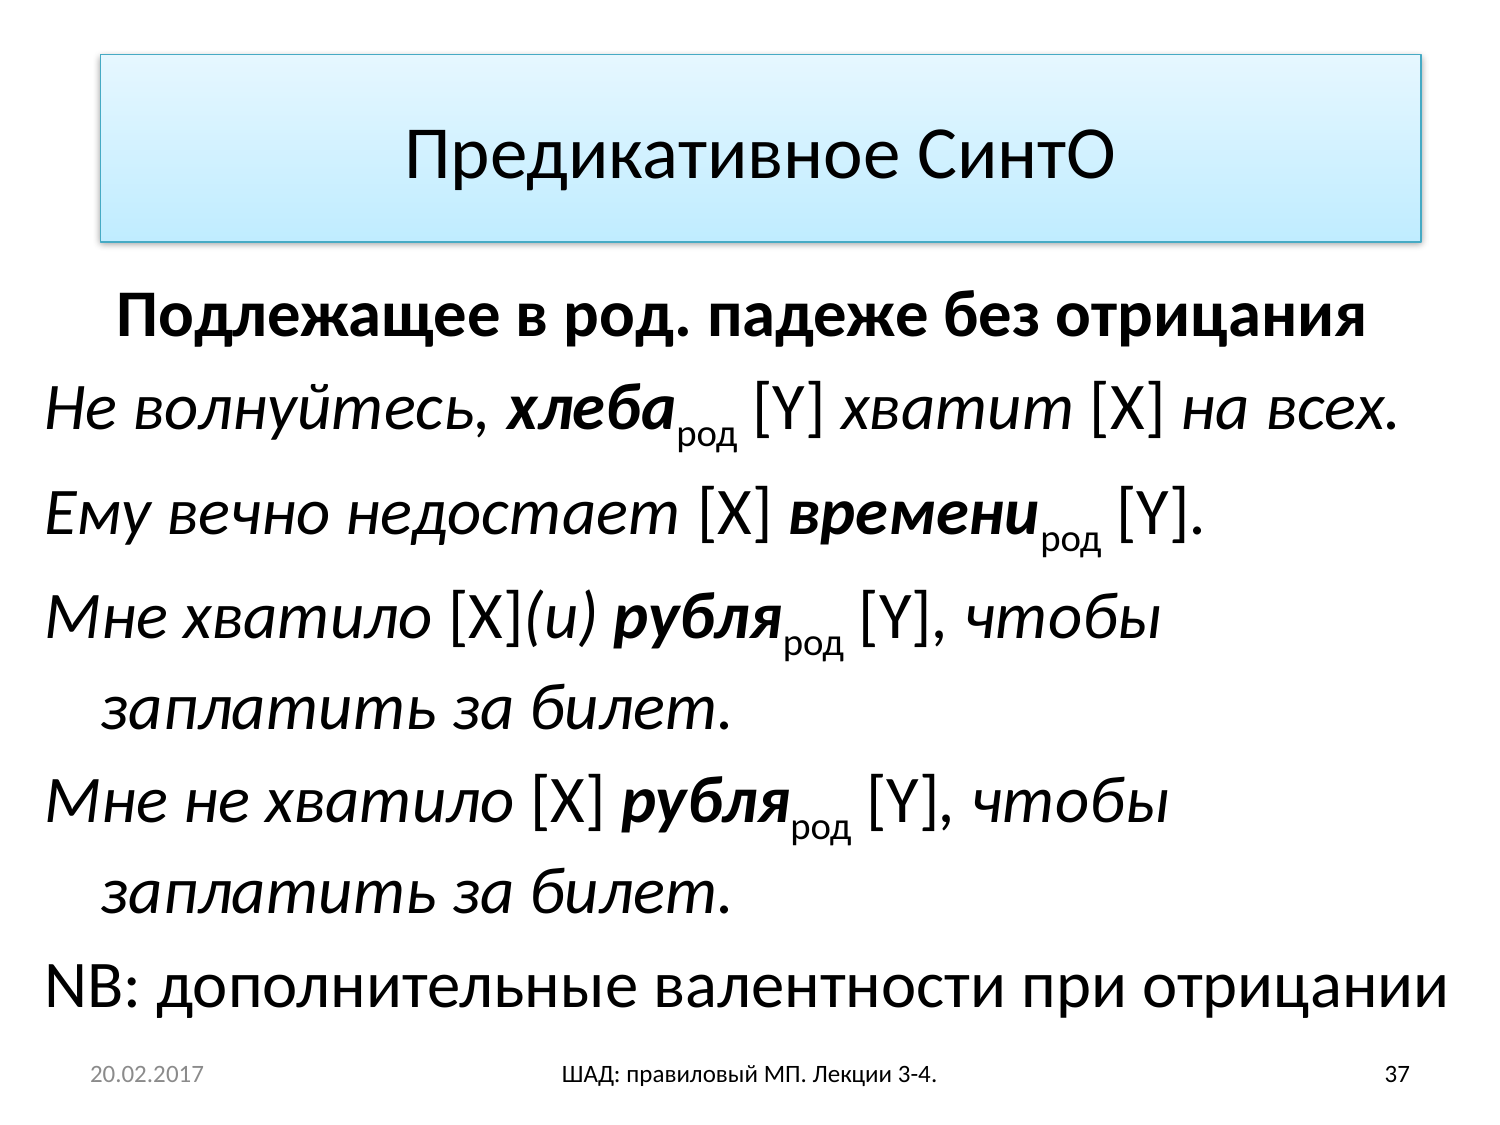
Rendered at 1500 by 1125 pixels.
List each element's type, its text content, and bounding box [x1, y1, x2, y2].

title Предикативное СинтО [100, 54, 1422, 243]
slide_number 37 [1074, 1042, 1425, 1103]
footer ШАД: правиловый МП. Лекции 3-4. [512, 1042, 988, 1103]
list Подлежащее в род. падеже без отрицания Не волнуйтесь, хлебарод [Y] хватит [X] на всех. Ему вечно недостает [X] временирод [Y]. Мне хватило [X](и) рублярод [Y], чтобы заплатить за билет. Мне не хватило [X] рублярод [Y], чтобы заплатить за билет. NB: дополнительные валентности при отрицании [29, 262, 1471, 1005]
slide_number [75, 1042, 425, 1103]
